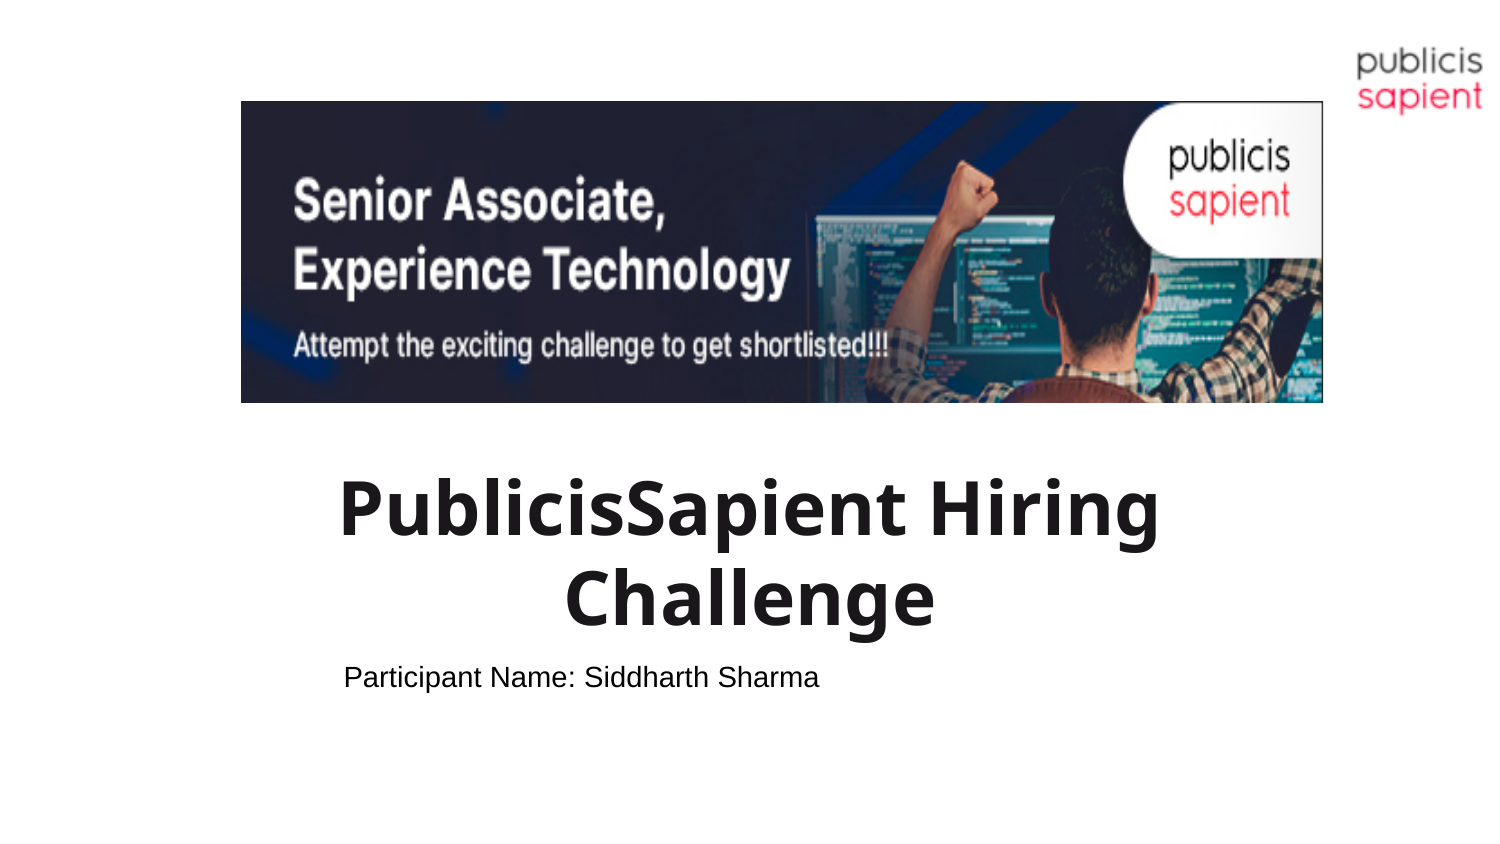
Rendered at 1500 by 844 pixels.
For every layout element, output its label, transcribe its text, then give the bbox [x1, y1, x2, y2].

picture [240, 101, 1324, 403]
text_box PublicisSapient Hiring Challenge [176, 453, 1324, 648]
picture [1337, 7, 1495, 132]
text_box Participant Name: Siddharth Sharma [328, 651, 973, 702]
